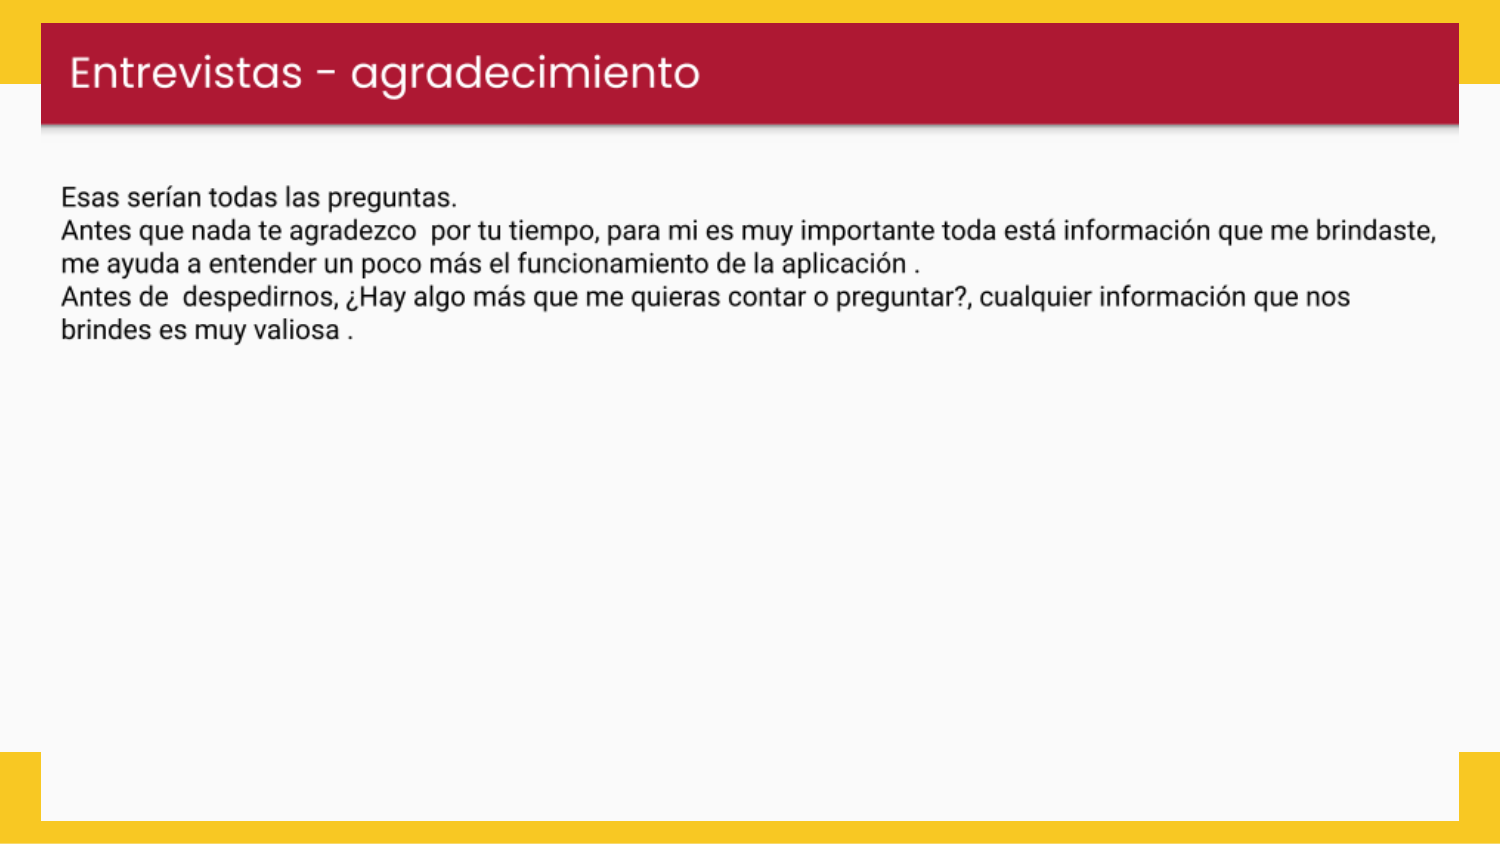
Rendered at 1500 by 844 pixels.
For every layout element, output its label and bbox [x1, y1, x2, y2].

picture [40, 22, 1460, 821]
